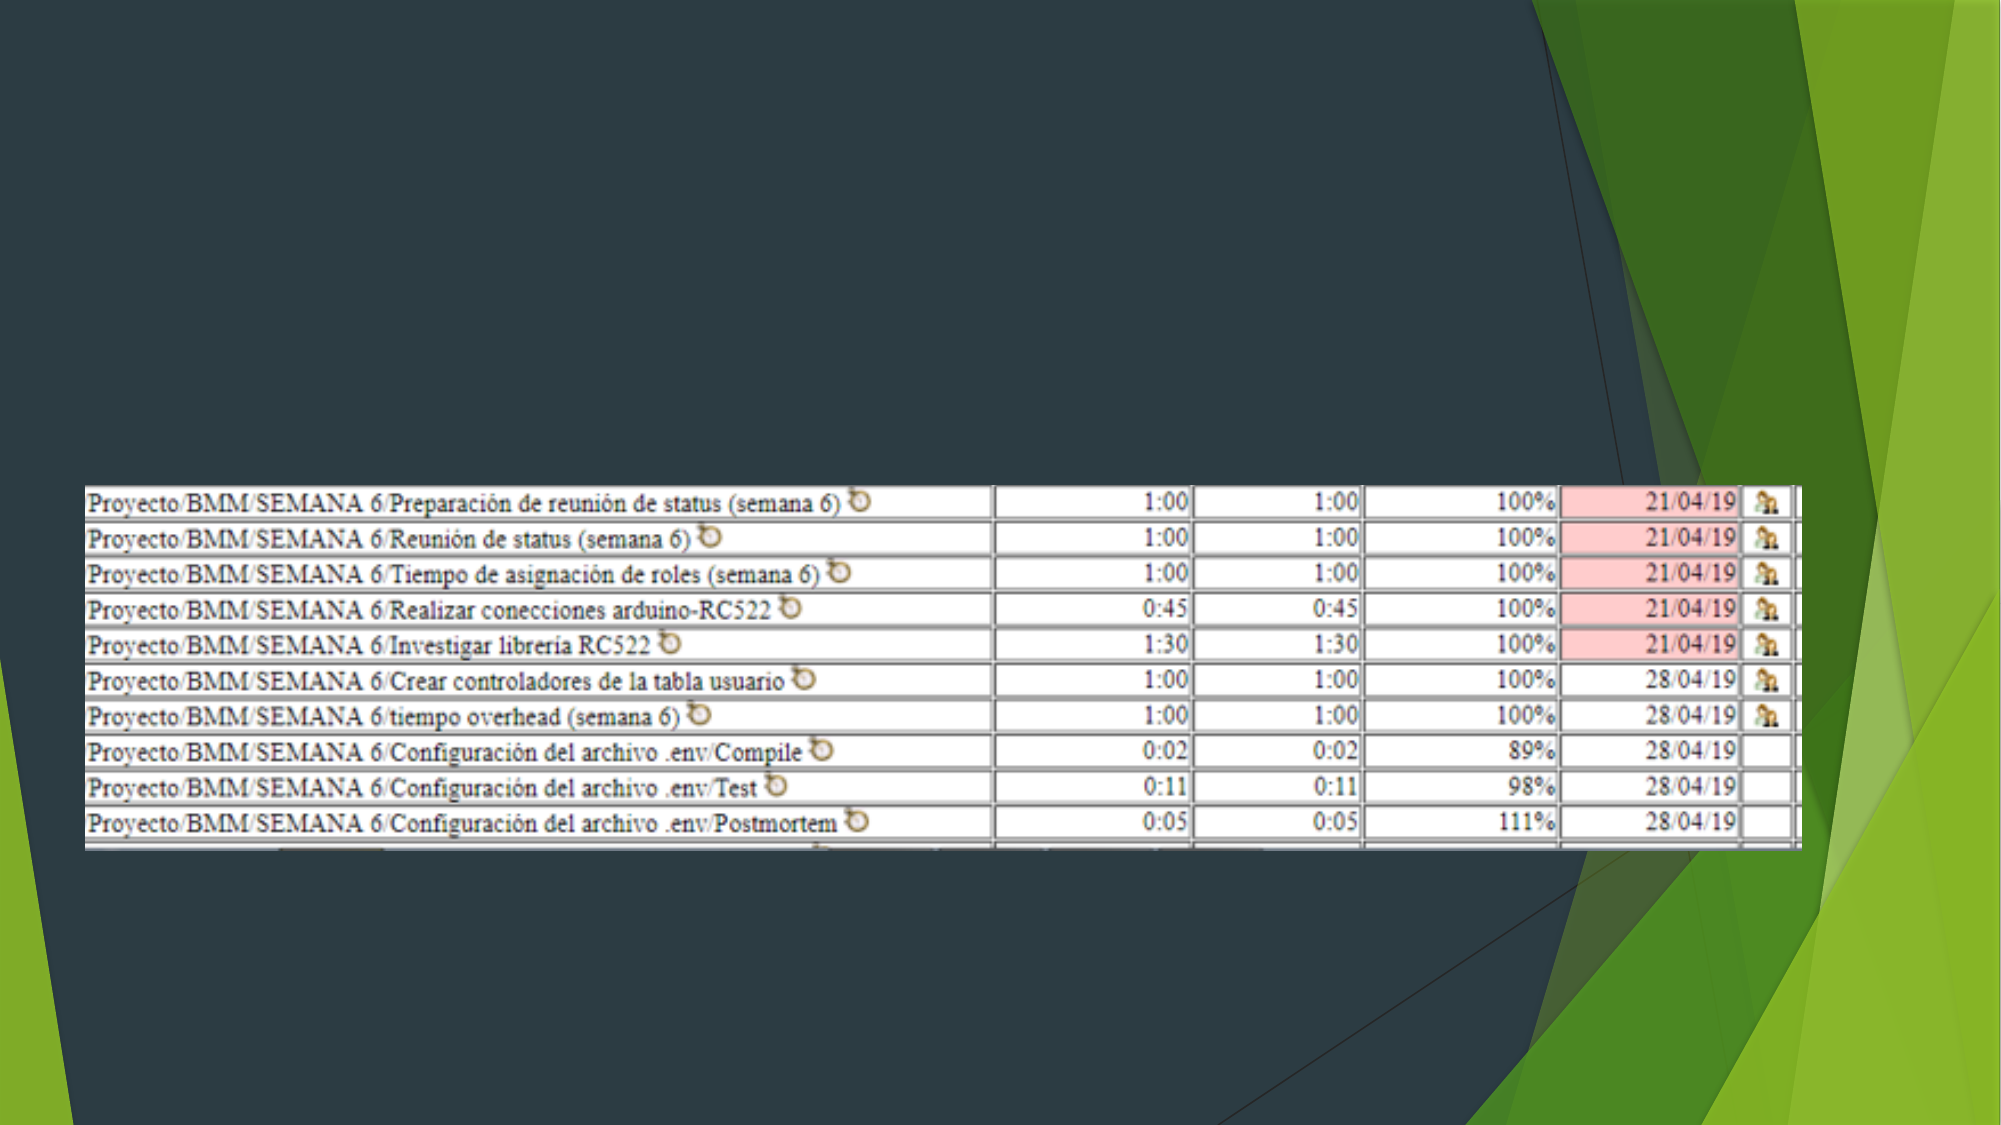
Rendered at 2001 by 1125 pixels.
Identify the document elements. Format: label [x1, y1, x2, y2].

list [84, 485, 1803, 852]
